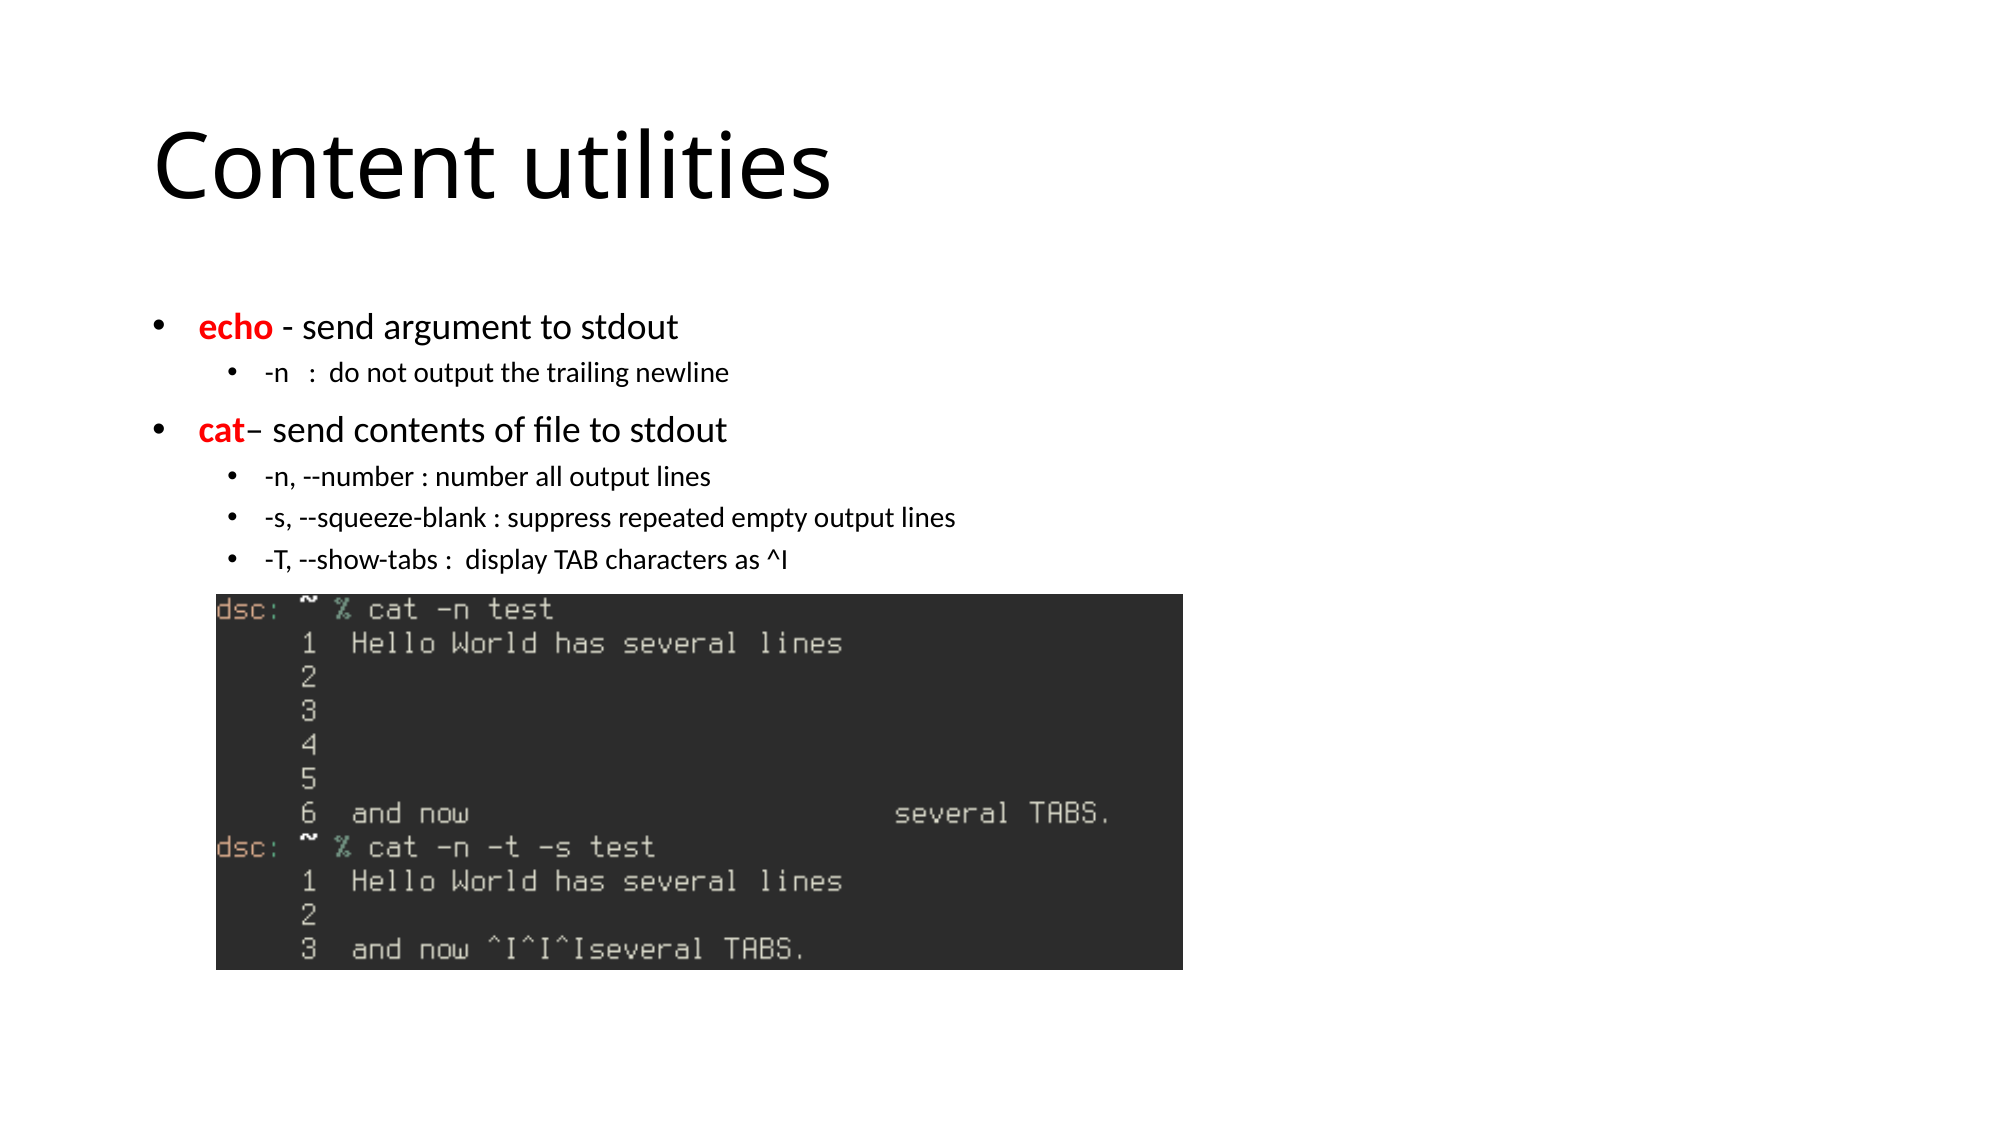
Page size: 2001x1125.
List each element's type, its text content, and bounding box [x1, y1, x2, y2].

list echo - send argument to stdout -n : do not output the trailing newline cat– send contents of file to stdout -n, --number : number all output lines -s, --squeeze-blank : suppress repeated empty output lines -T, --show-tabs : display TAB characters as ^I zcat– same thing as cat, but with compressed files [137, 299, 1914, 1073]
title Content utilities [137, 59, 1863, 278]
picture [216, 594, 1183, 970]
